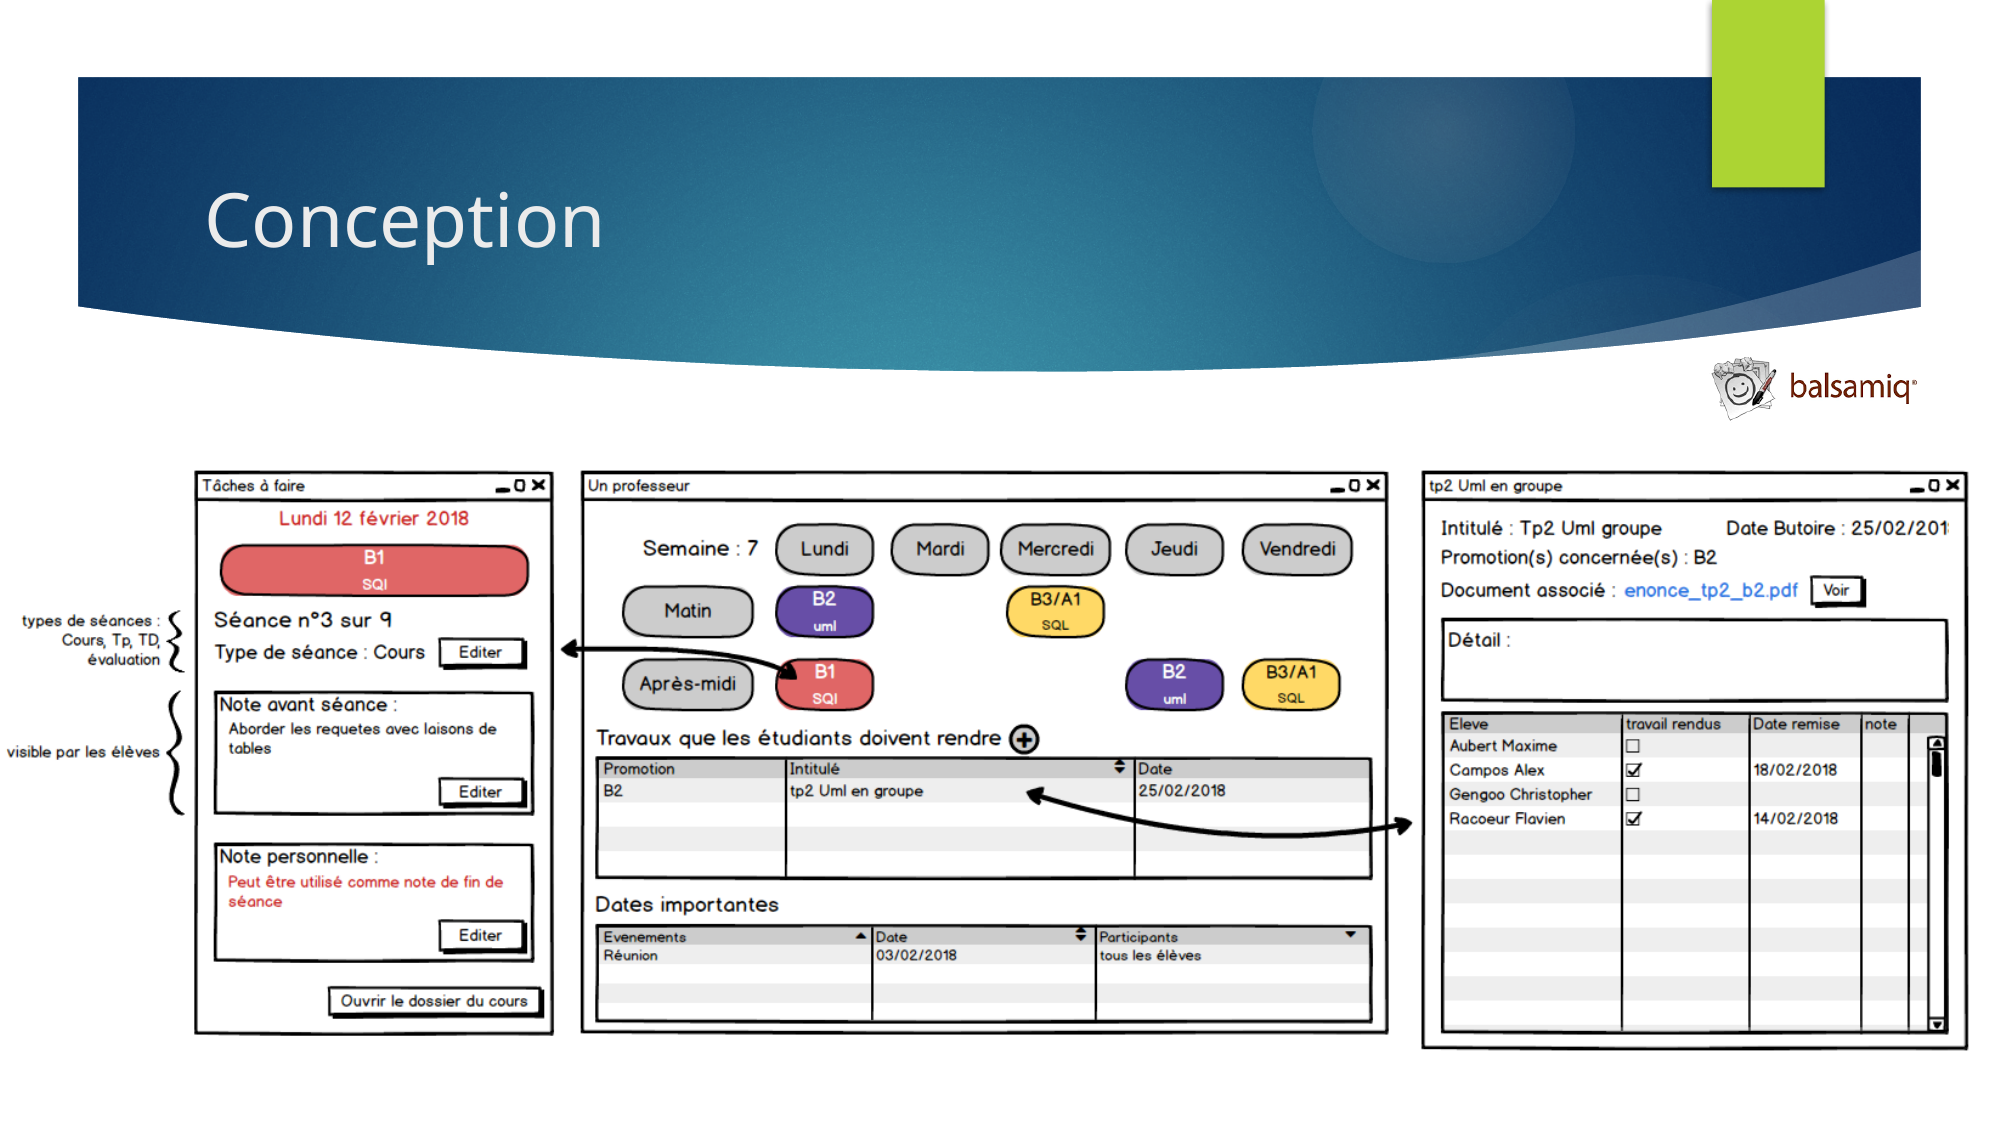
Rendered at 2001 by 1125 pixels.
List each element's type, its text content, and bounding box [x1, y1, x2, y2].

picture [0, 357, 2000, 1094]
title Conception [189, 159, 1627, 276]
